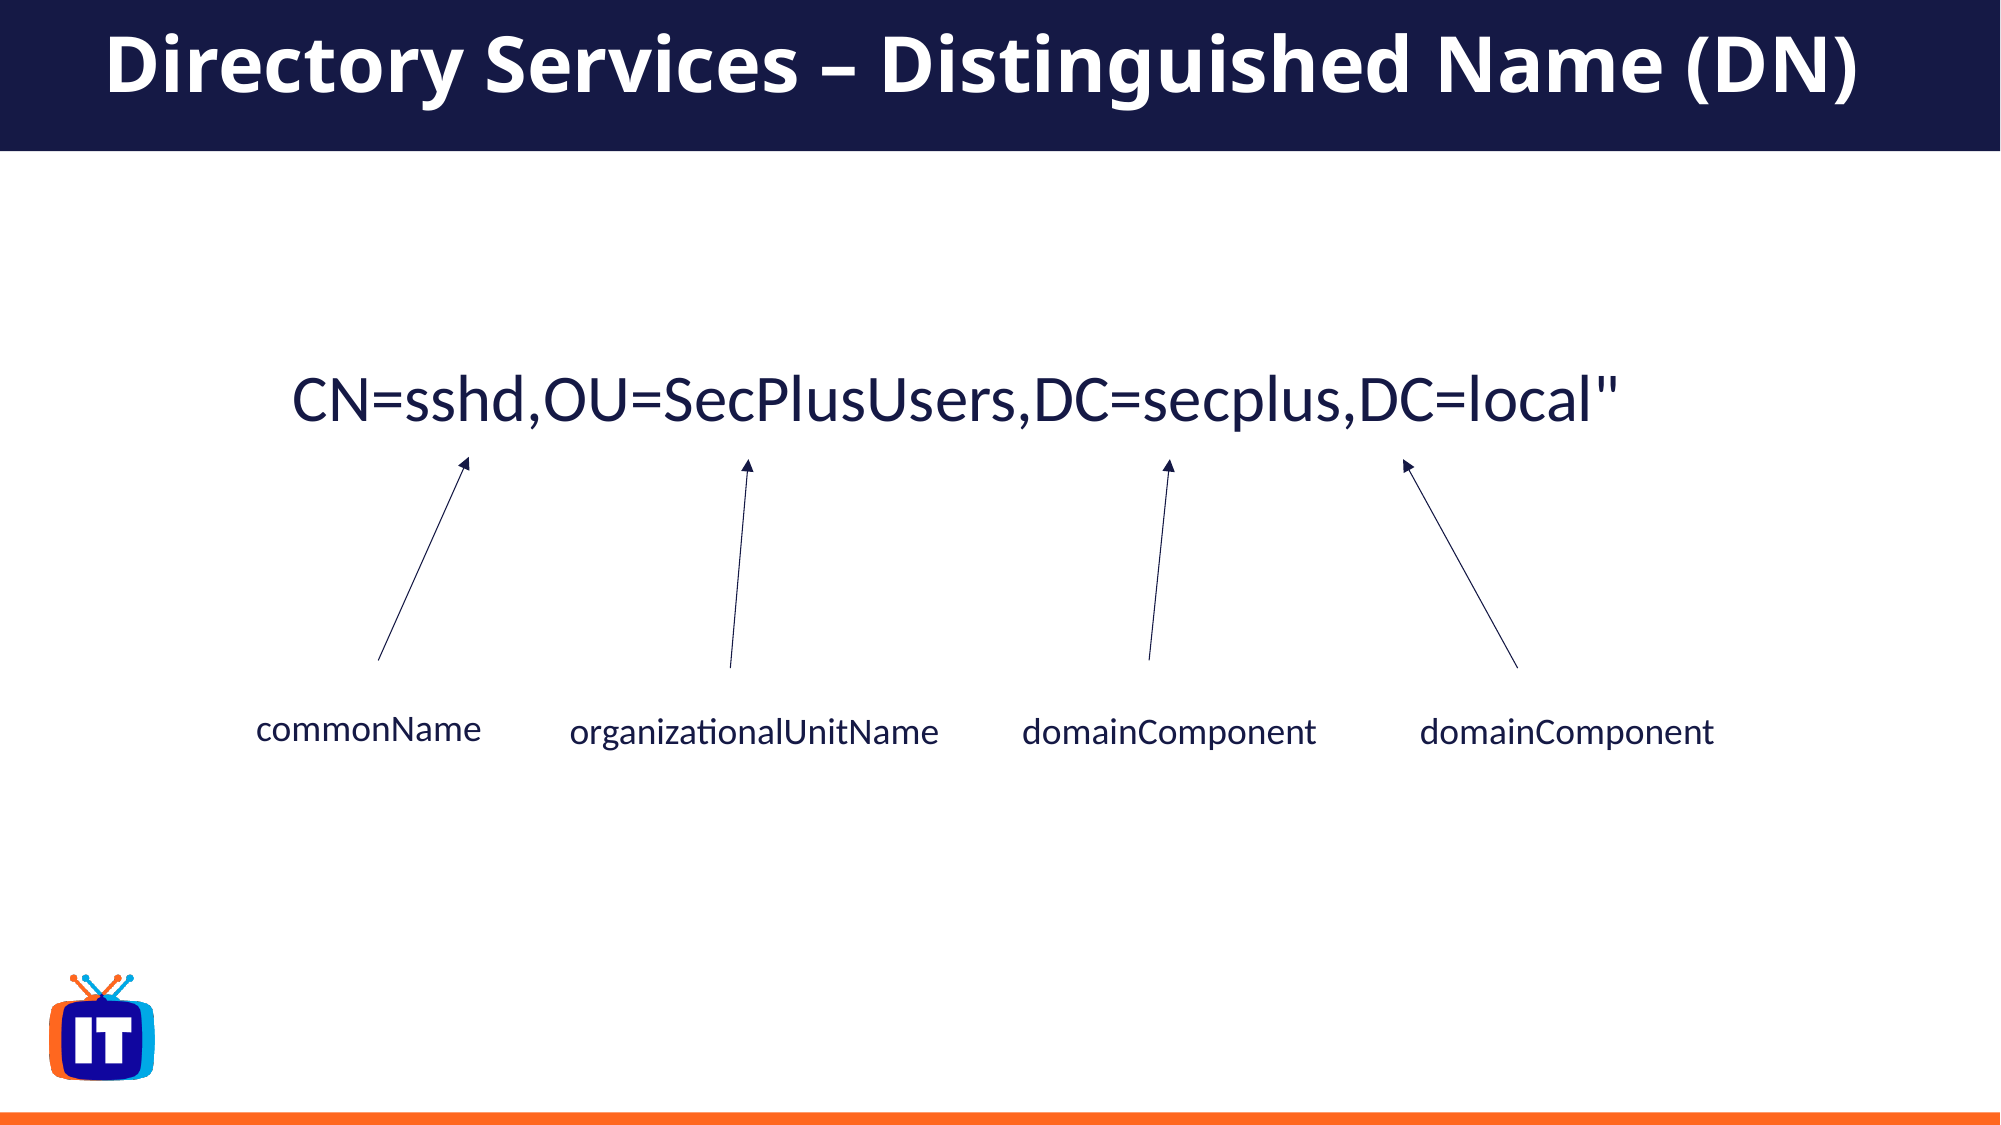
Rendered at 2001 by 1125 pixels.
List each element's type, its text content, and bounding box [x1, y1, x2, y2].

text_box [1149, 459, 1170, 661]
title Directory Services – Distinguished Name (DN) [88, 0, 1922, 153]
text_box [1403, 459, 1518, 669]
text_box organizationalUnitName [554, 700, 955, 760]
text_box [378, 456, 469, 661]
text_box domainComponent [1007, 700, 1333, 760]
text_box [730, 459, 749, 669]
text_box commonName [241, 696, 498, 757]
text_box domainComponent [1405, 700, 1731, 760]
picture [45, 968, 158, 1087]
text_box CN=sshd,OU=SecPlusUsers,DC=secplus,DC=local" [278, 347, 1636, 442]
